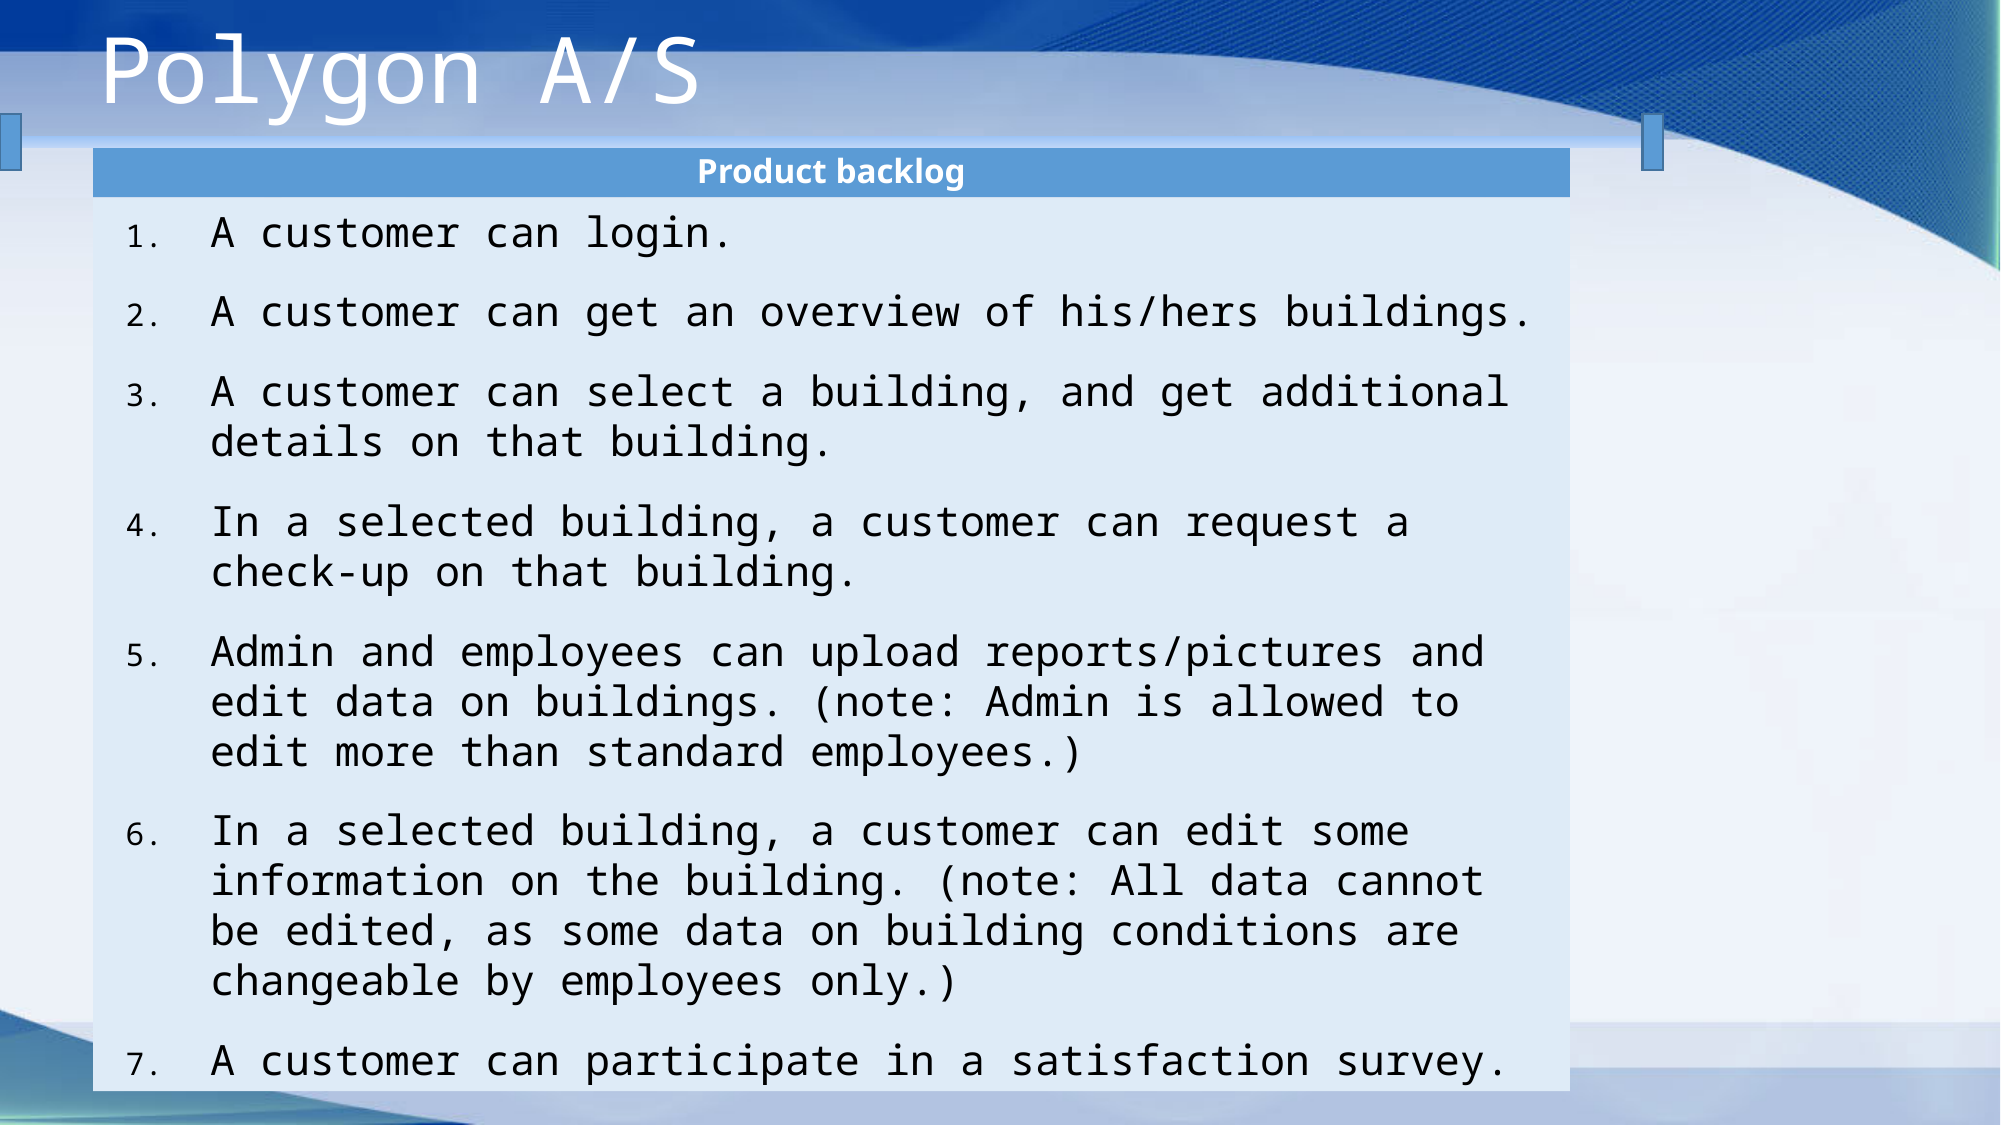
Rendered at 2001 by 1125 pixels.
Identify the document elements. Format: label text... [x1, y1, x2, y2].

text_box [1641, 113, 1664, 171]
text_box [22, 135, 1641, 149]
text_box Product backlog [92, 149, 1571, 198]
text_box A customer can login. A customer can get an overview of his/hers buildings. A customer can select a building, and get additional details on that building. In a selected building, a customer can request a check-up on that building. Admin and employees can upload reports/pictures and edit data on buildings. (note: Admin is allowed to edit more than standard employees.) In a selected building, a customer can edit some information on the building. (note: All data cannot be edited, as some data on building conditions are changeable by employees only.) A customer can participate in a satisfaction survey. [93, 198, 1570, 1092]
text_box [0, 113, 22, 171]
text_box Polygon A/S [83, 4, 719, 130]
picture [0, 0, 2001, 1125]
